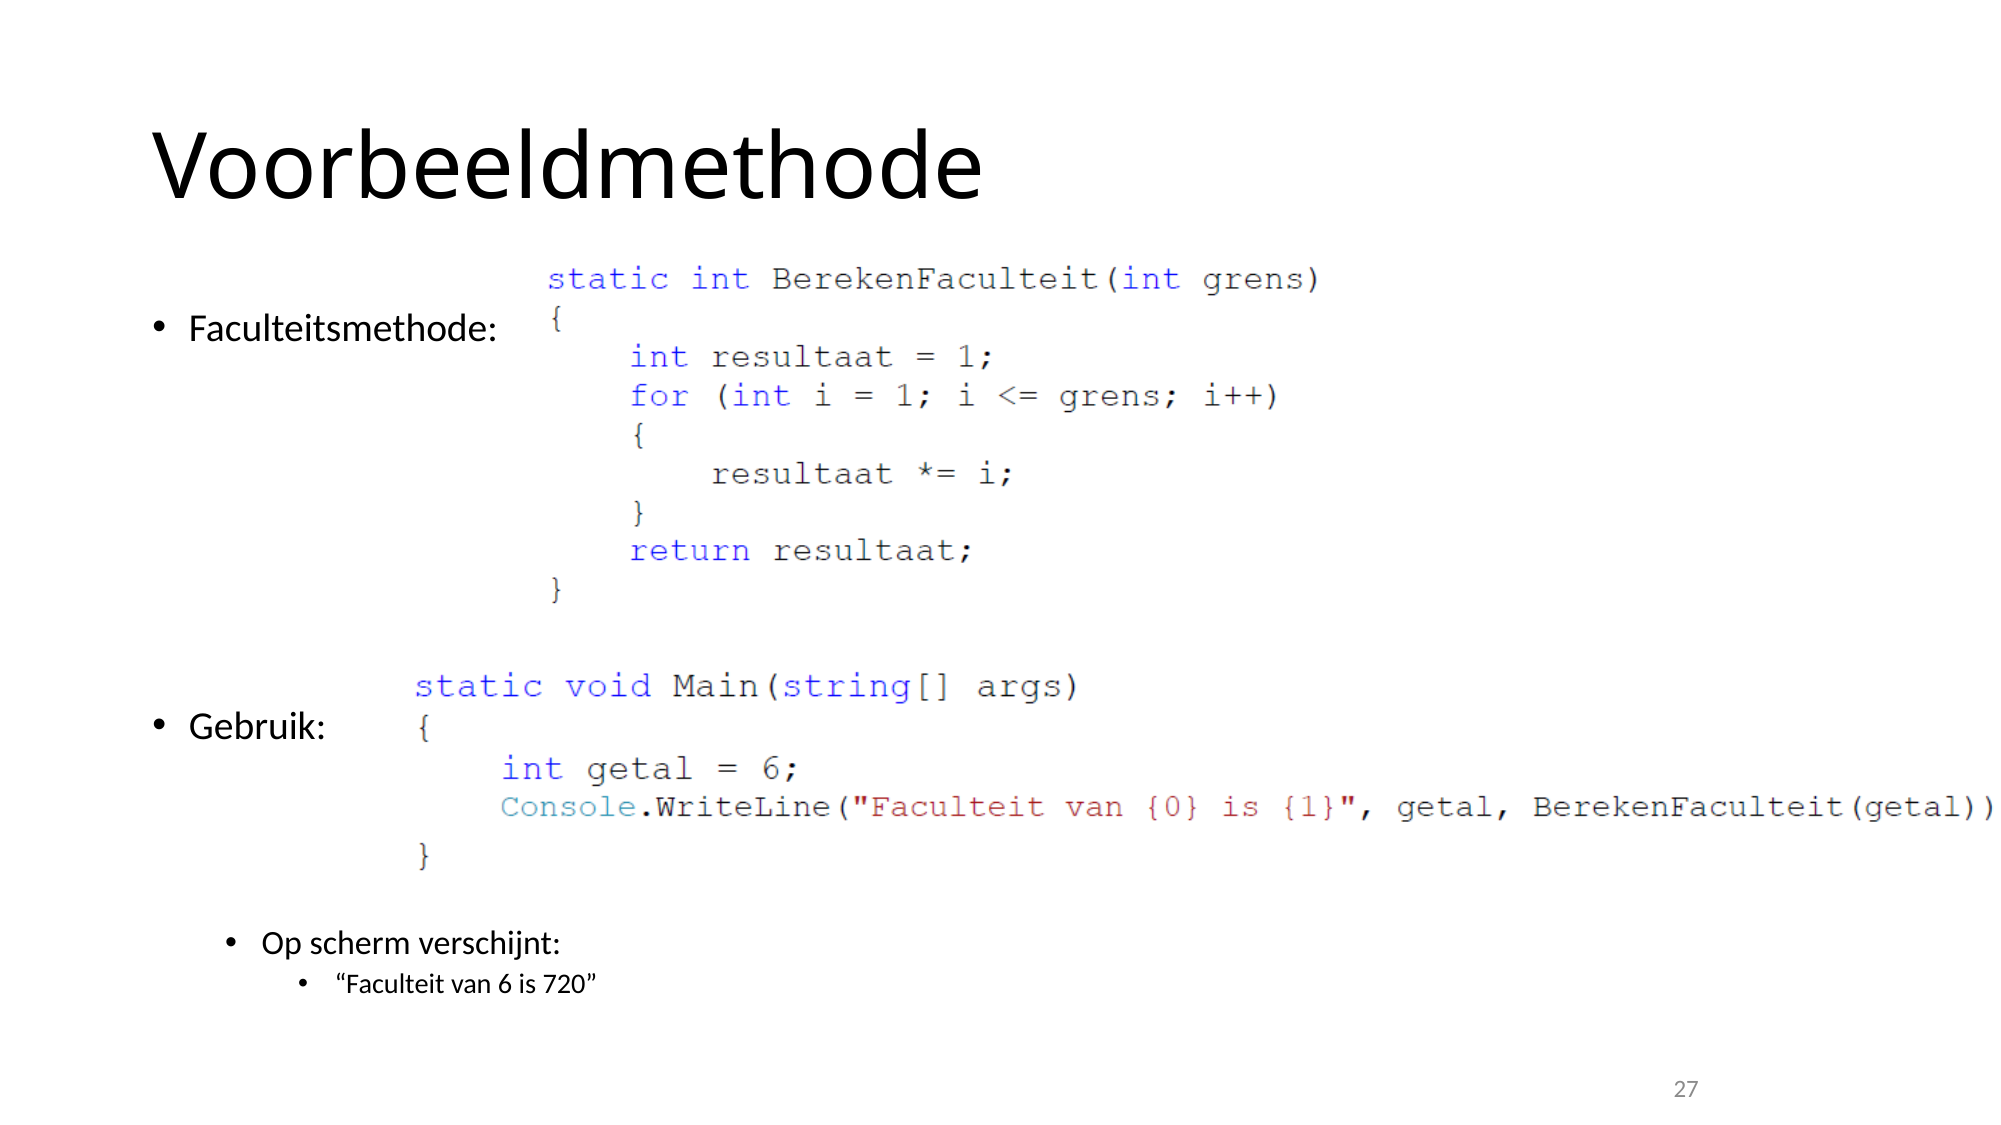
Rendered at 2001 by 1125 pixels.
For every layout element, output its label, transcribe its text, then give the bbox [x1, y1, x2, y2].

slide_number 27 [1319, 1061, 1715, 1113]
picture [395, 668, 2000, 886]
title Voorbeeldmethode [137, 59, 1863, 278]
picture [494, 239, 1384, 614]
list Faculteitsmethode: Gebruik: Op scherm verschijnt: “Faculteit van 6 is 720” [137, 299, 1863, 1014]
